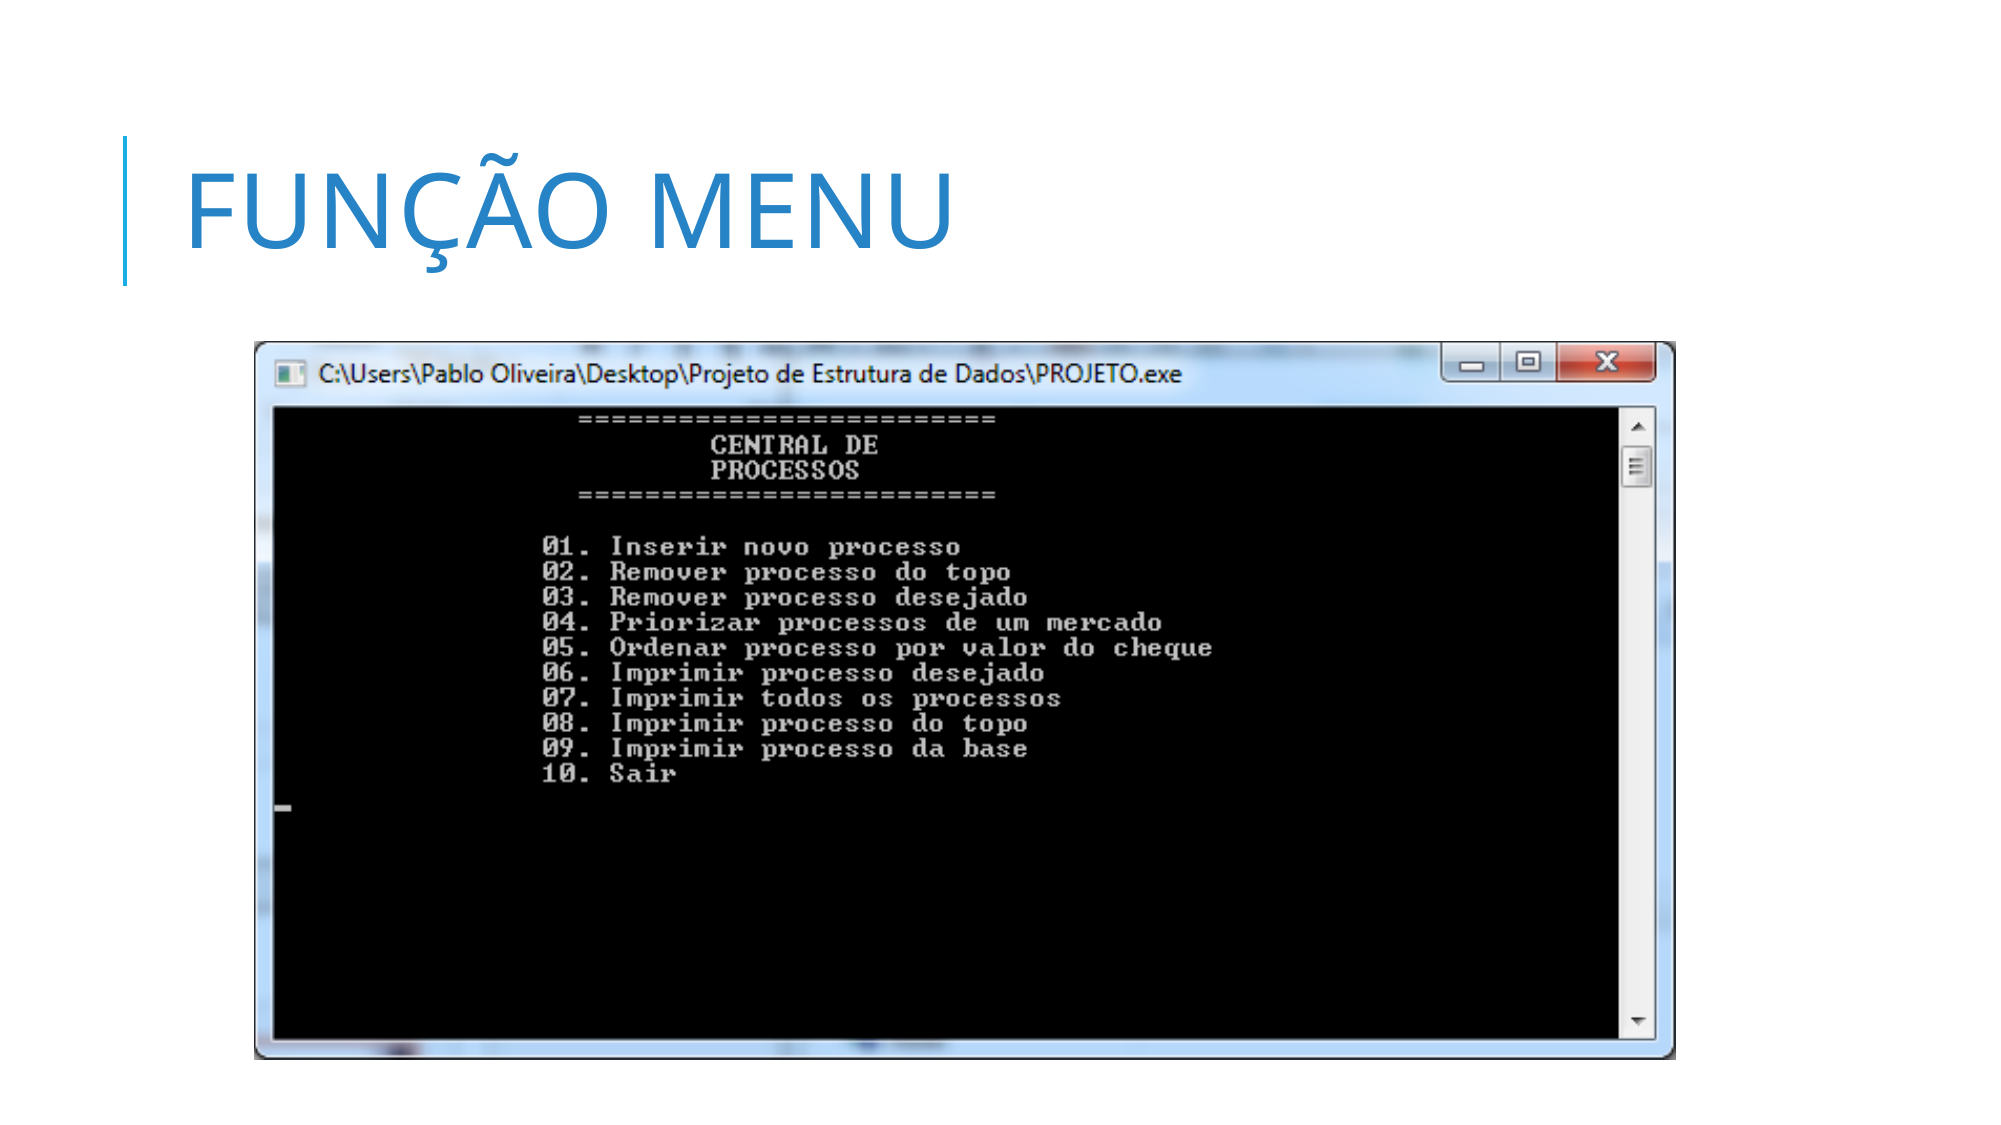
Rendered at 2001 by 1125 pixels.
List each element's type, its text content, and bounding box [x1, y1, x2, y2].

title Função menu [168, 96, 1763, 342]
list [254, 341, 1676, 1061]
